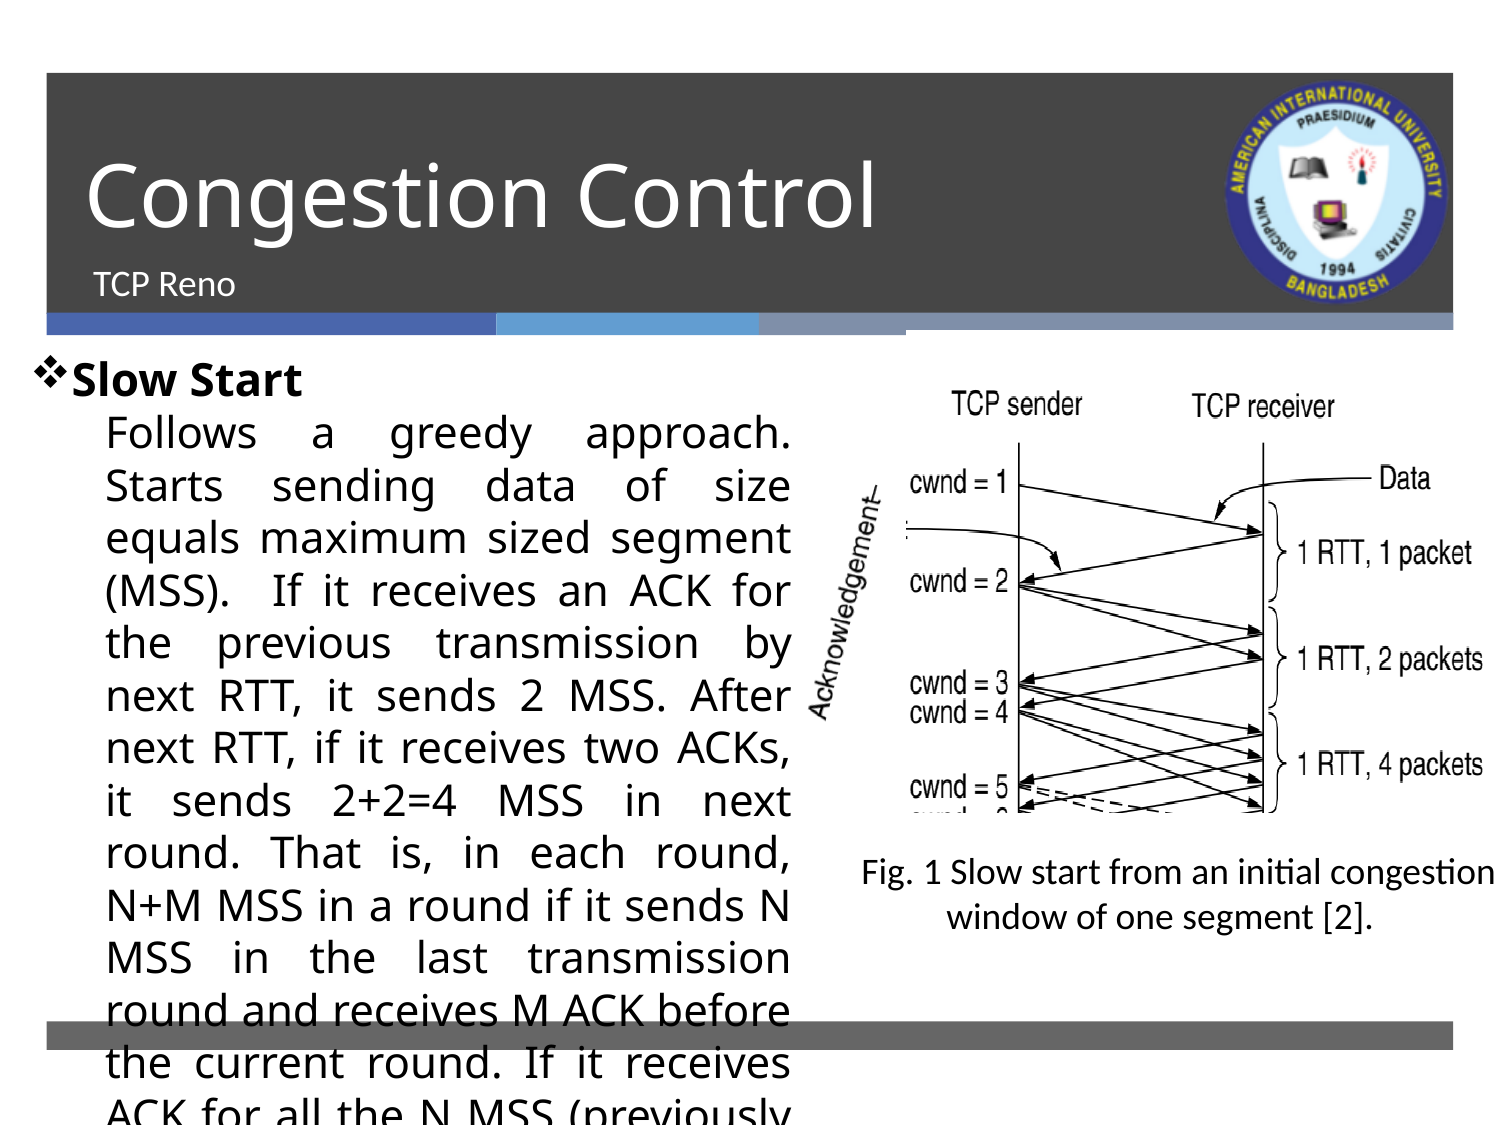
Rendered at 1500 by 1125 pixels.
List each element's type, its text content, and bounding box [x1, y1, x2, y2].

title Congestion Control [69, 73, 1351, 253]
text_box Slow Start Follows a greedy approach. Starts sending data of size equals maximum sized segment (MSS). If it receives an ACK for the previous transmission by next RTT, it sends 2 MSS. After next RTT, if it receives two ACKs, it sends 2+2=4 MSS in next round. That is, in each round, N+M MSS in a round if it sends N MSS in the last transmission round and receives M ACK before the current round. If it receives ACK for all the N MSS (previously sent), it sends N+N MSS this round. [15, 342, 807, 1125]
picture [1351, 75, 1454, 310]
text_box Fig. 1 Slow start from an initial congestion window of one segment [2]. [846, 839, 1500, 989]
subtitle TCP Reno [78, 251, 1351, 331]
picture [717, 330, 1500, 813]
